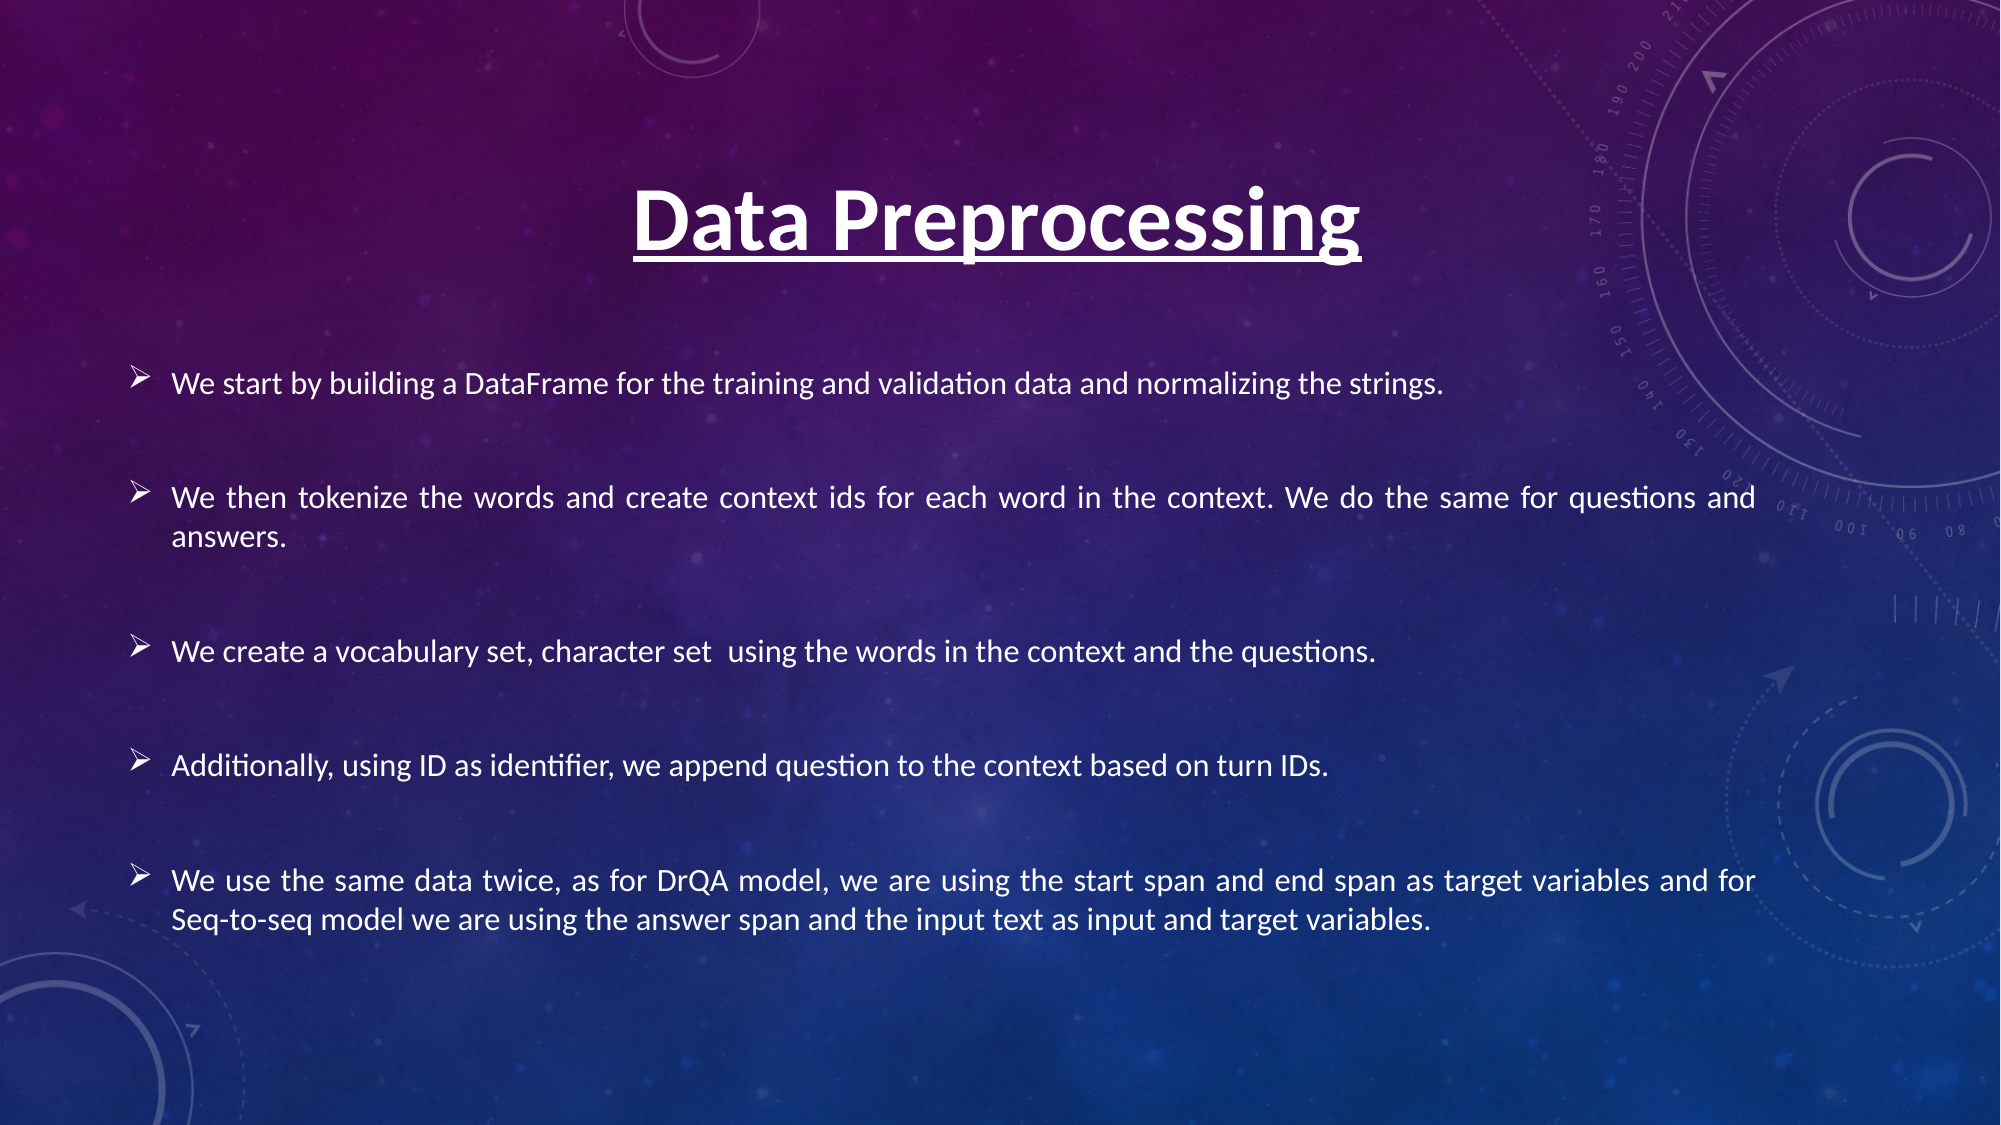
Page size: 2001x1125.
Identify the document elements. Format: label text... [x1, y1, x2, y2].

list We start by building a DataFrame for the training and validation data and normalizing the strings. We then tokenize the words and create context ids for each word in the context. We do the same for questions and answers. We create a vocabulary set, character set using the words in the context and the questions. Additionally, using ID as identifier, we append question to the context based on turn IDs. We use the same data twice, as for DrQA model, we are using the start span and end span as target variables and for Seq-to-seq model we are using the answer span and the input text as input and target variables. [112, 297, 1775, 950]
text_box Data Preprocessing [618, 151, 1382, 277]
picture [0, 0, 2001, 1125]
